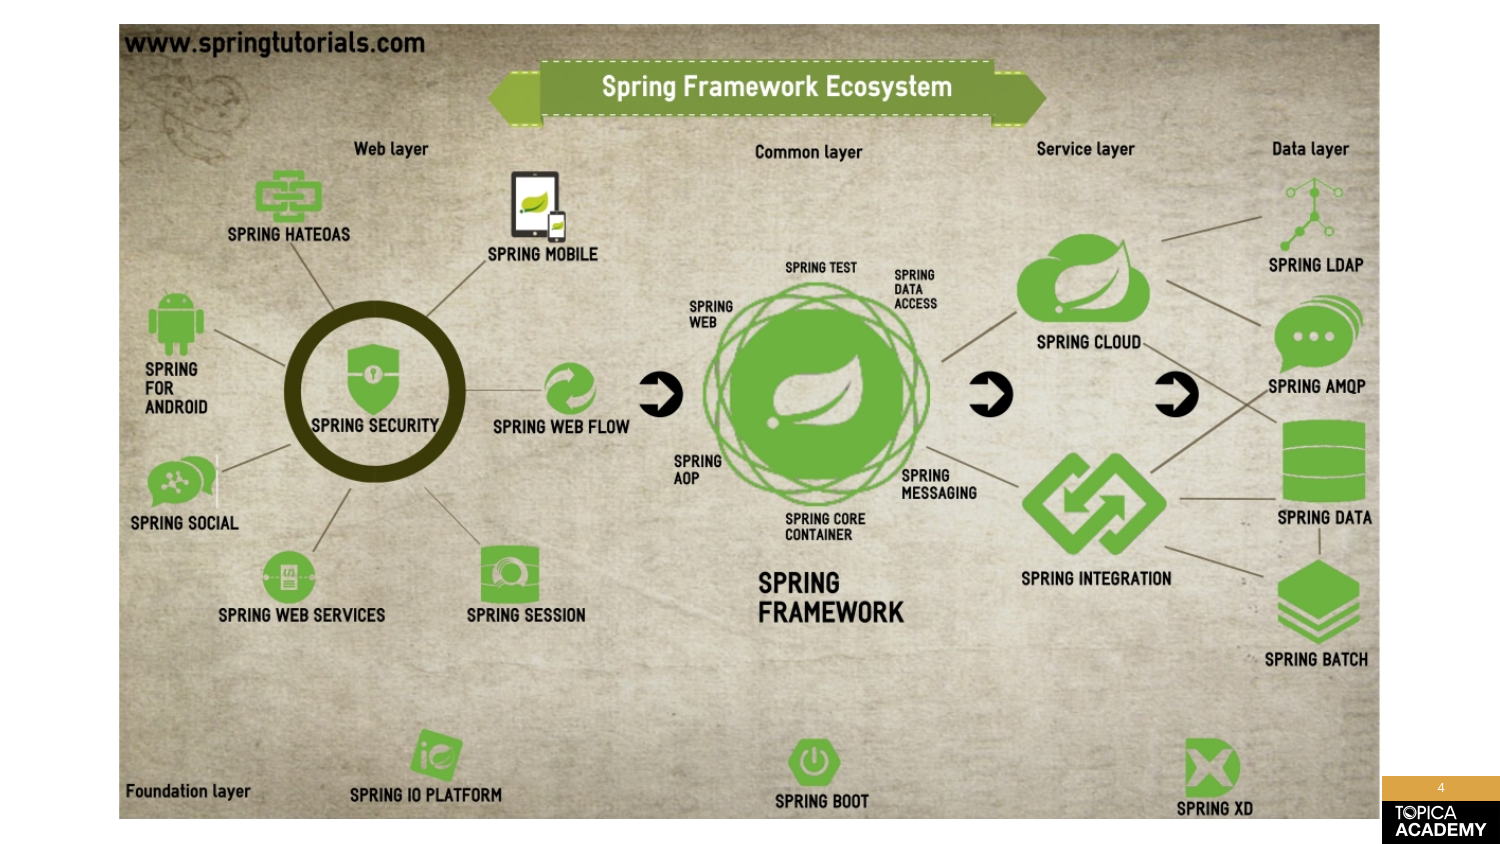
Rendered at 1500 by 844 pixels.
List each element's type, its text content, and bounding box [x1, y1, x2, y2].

picture [118, 24, 1500, 844]
text_box ‹#› [1387, 776, 1500, 797]
